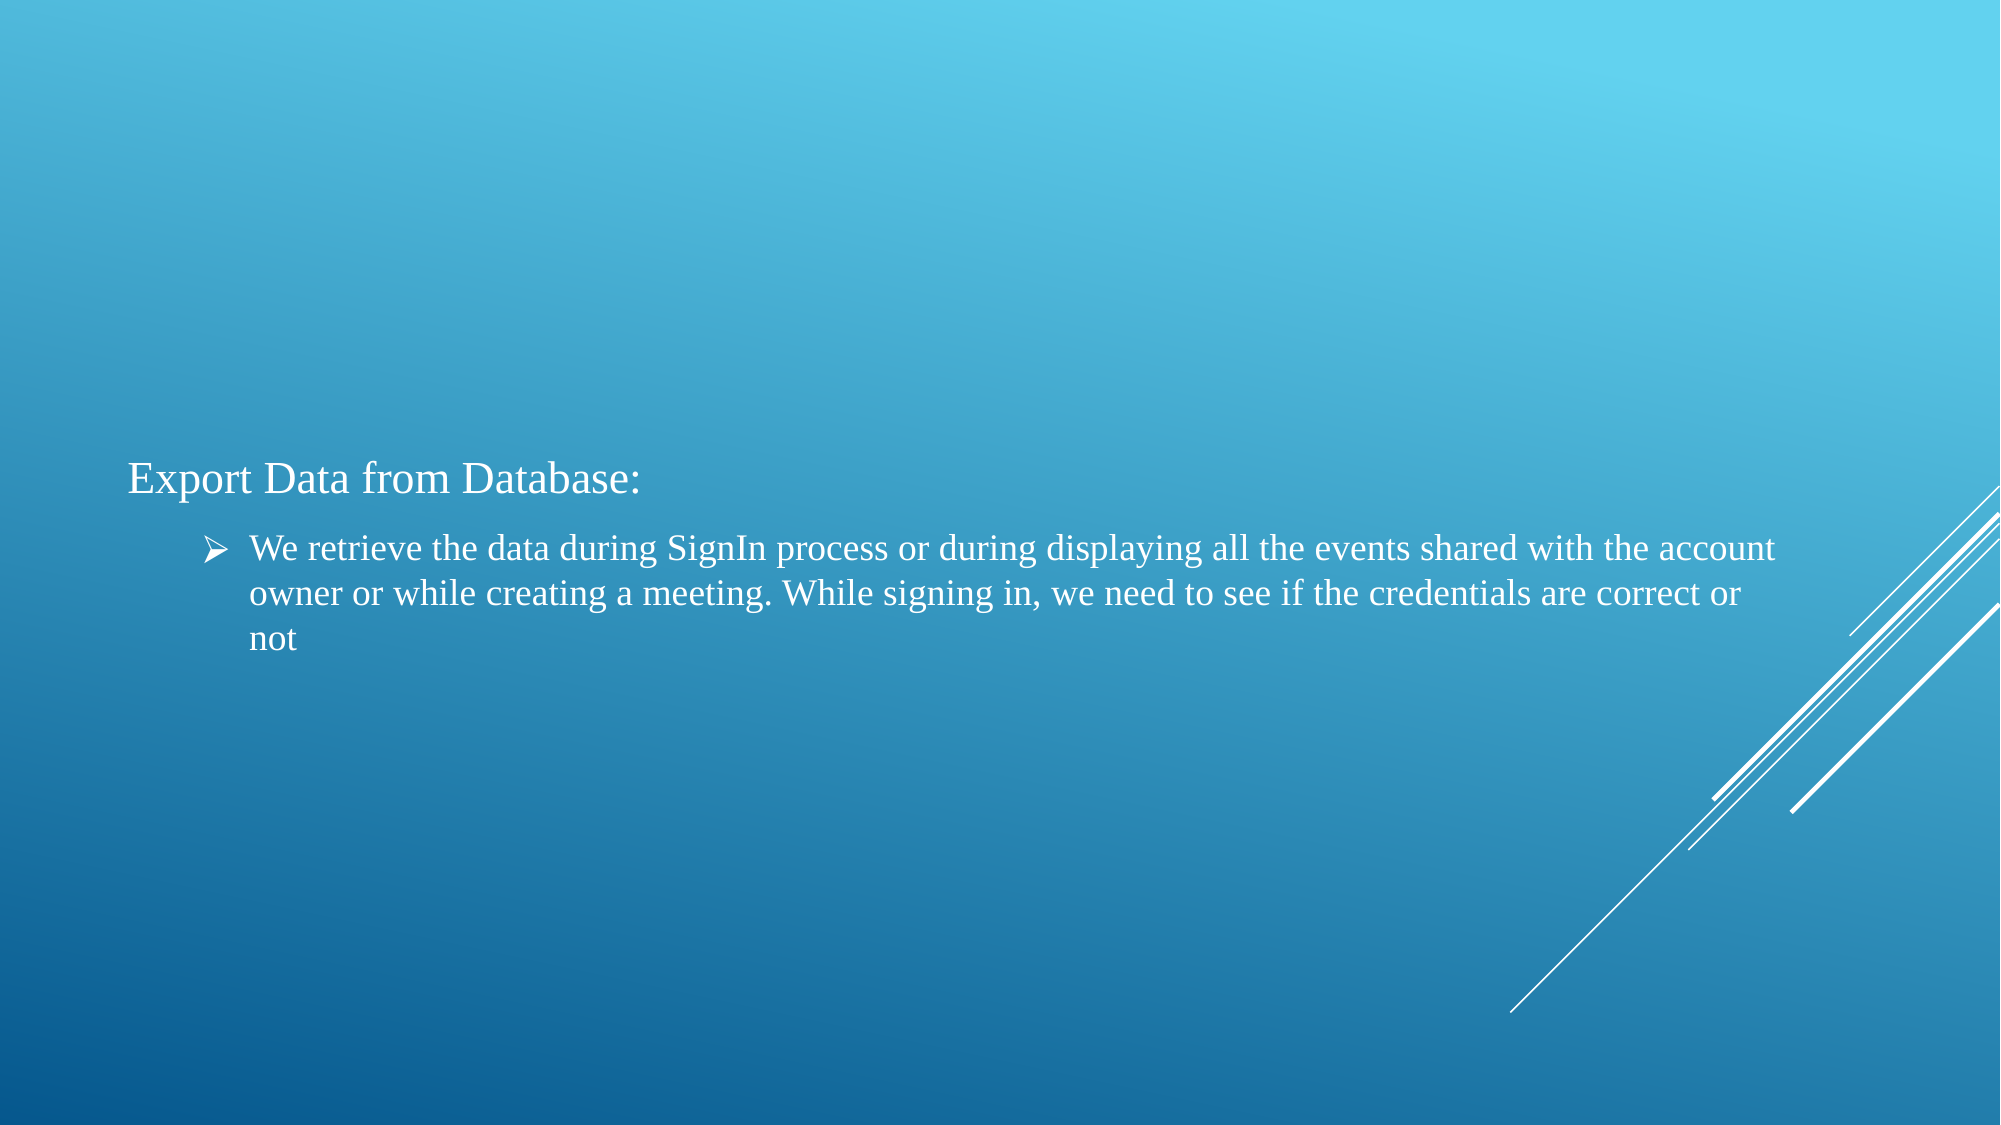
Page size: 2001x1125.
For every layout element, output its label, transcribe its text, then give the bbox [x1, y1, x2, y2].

list Export Data from Database: We retrieve the data during SignIn process or during displaying all the events shared with the account owner or while creating a meeting. While signing in, we need to see if the credentials are correct or not [112, 112, 1803, 993]
